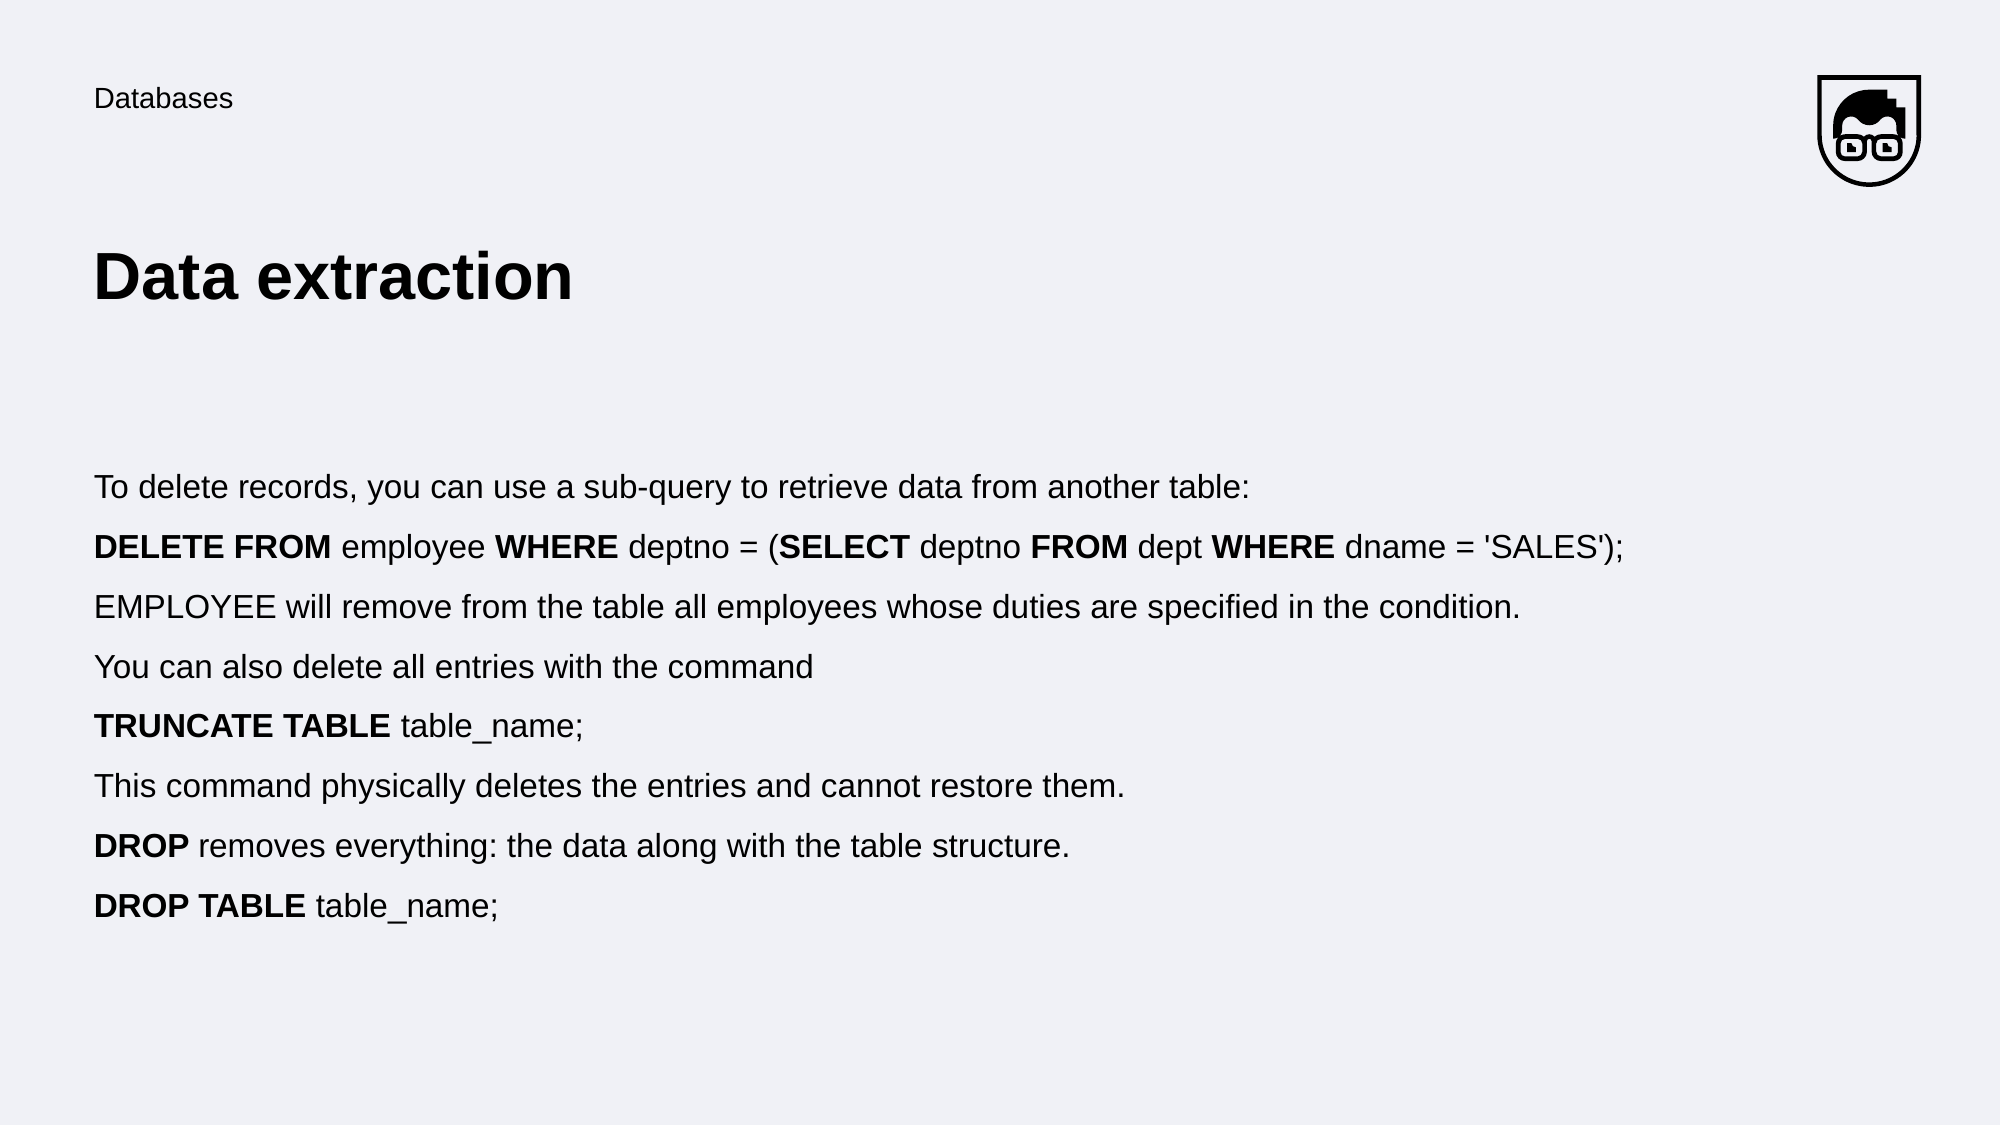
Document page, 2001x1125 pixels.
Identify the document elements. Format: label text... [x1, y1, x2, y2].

title Data extraction [78, 224, 1851, 438]
list Databases [78, 75, 1000, 150]
list To delete records, you can use a sub-query to retrieve data from another table: DELETE FROM employee WHERE deptno = (SELECT deptno FROM dept WHERE dname = 'SALES'); EMPLOYEE will remove from the table all employees whose duties are specified in the condition. You can also delete all entries with the command TRUNCATE TABLE table_name; This command physically deletes the entries and cannot restore them. DROP removes everything: the data along with the table structure. DROP TABLE table_name; [78, 438, 1861, 1085]
